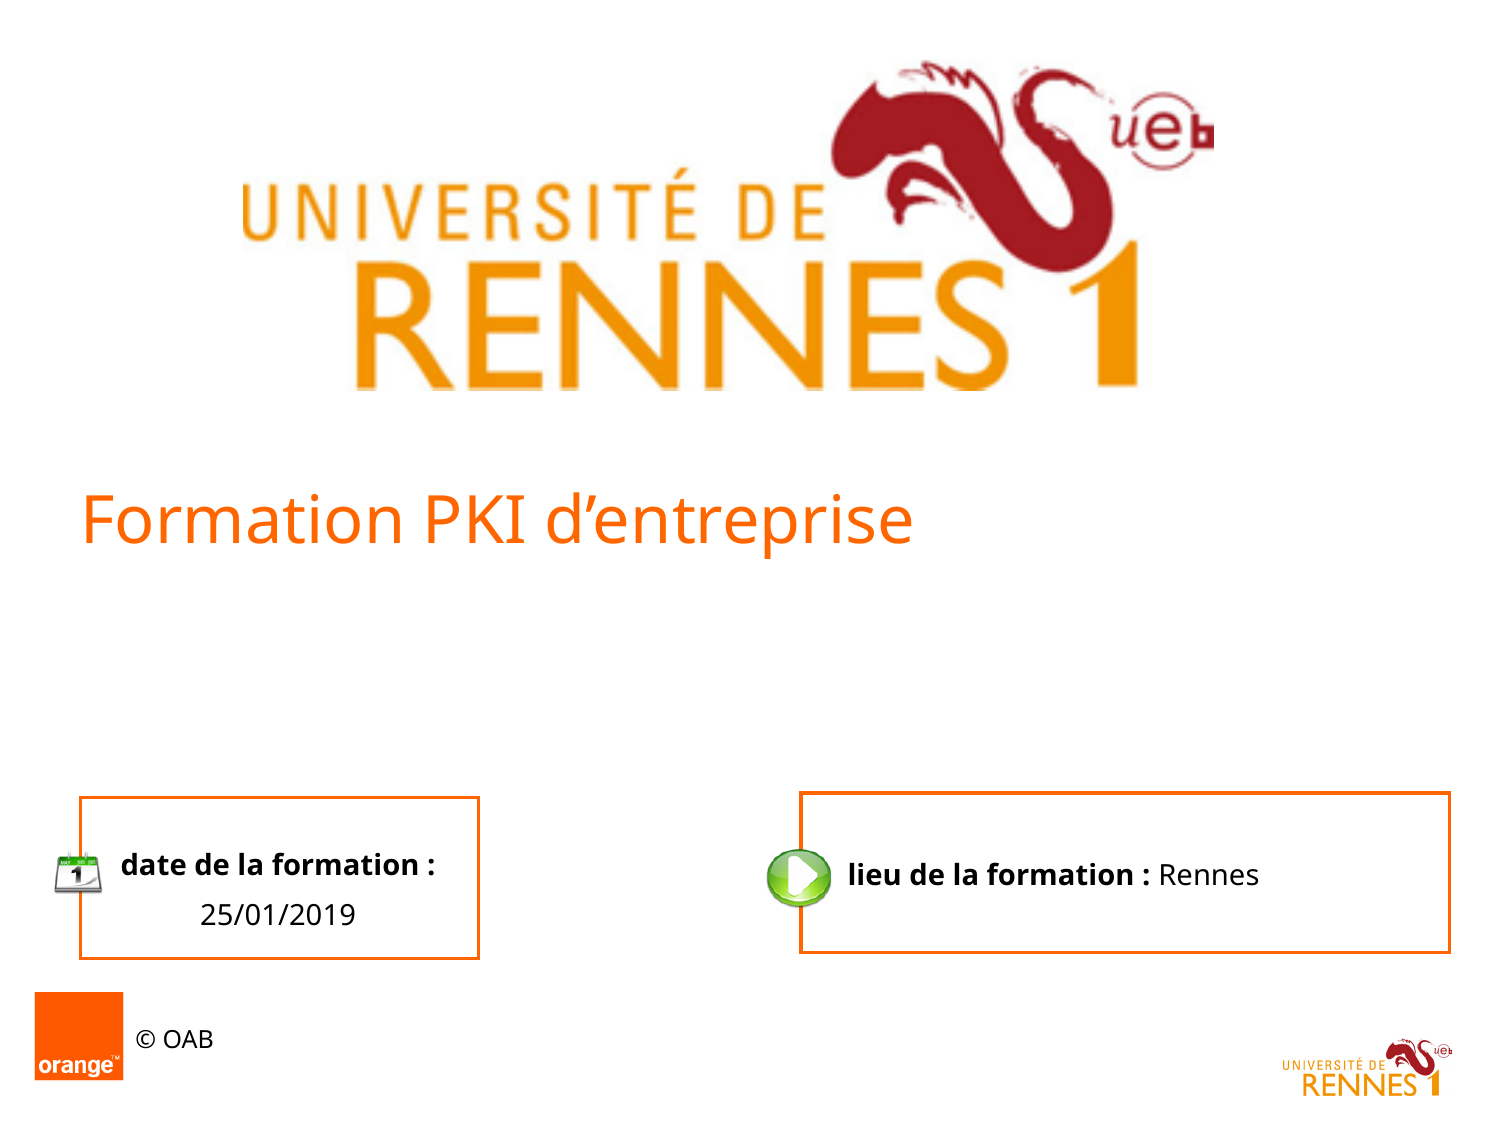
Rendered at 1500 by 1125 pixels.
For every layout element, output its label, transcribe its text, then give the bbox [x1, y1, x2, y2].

title Formation PKI d’entreprise [79, 427, 1343, 680]
subtitle date de la formation : 25/01/2019 [77, 796, 480, 953]
picture [50, 847, 104, 898]
picture [0, 947, 167, 1125]
picture [1283, 1038, 1452, 1096]
picture [243, 59, 1215, 392]
text_box [801, 792, 1450, 953]
picture [766, 846, 832, 910]
text_box [80, 797, 479, 959]
text_box lieu de la formation : Rennes [834, 849, 1432, 899]
